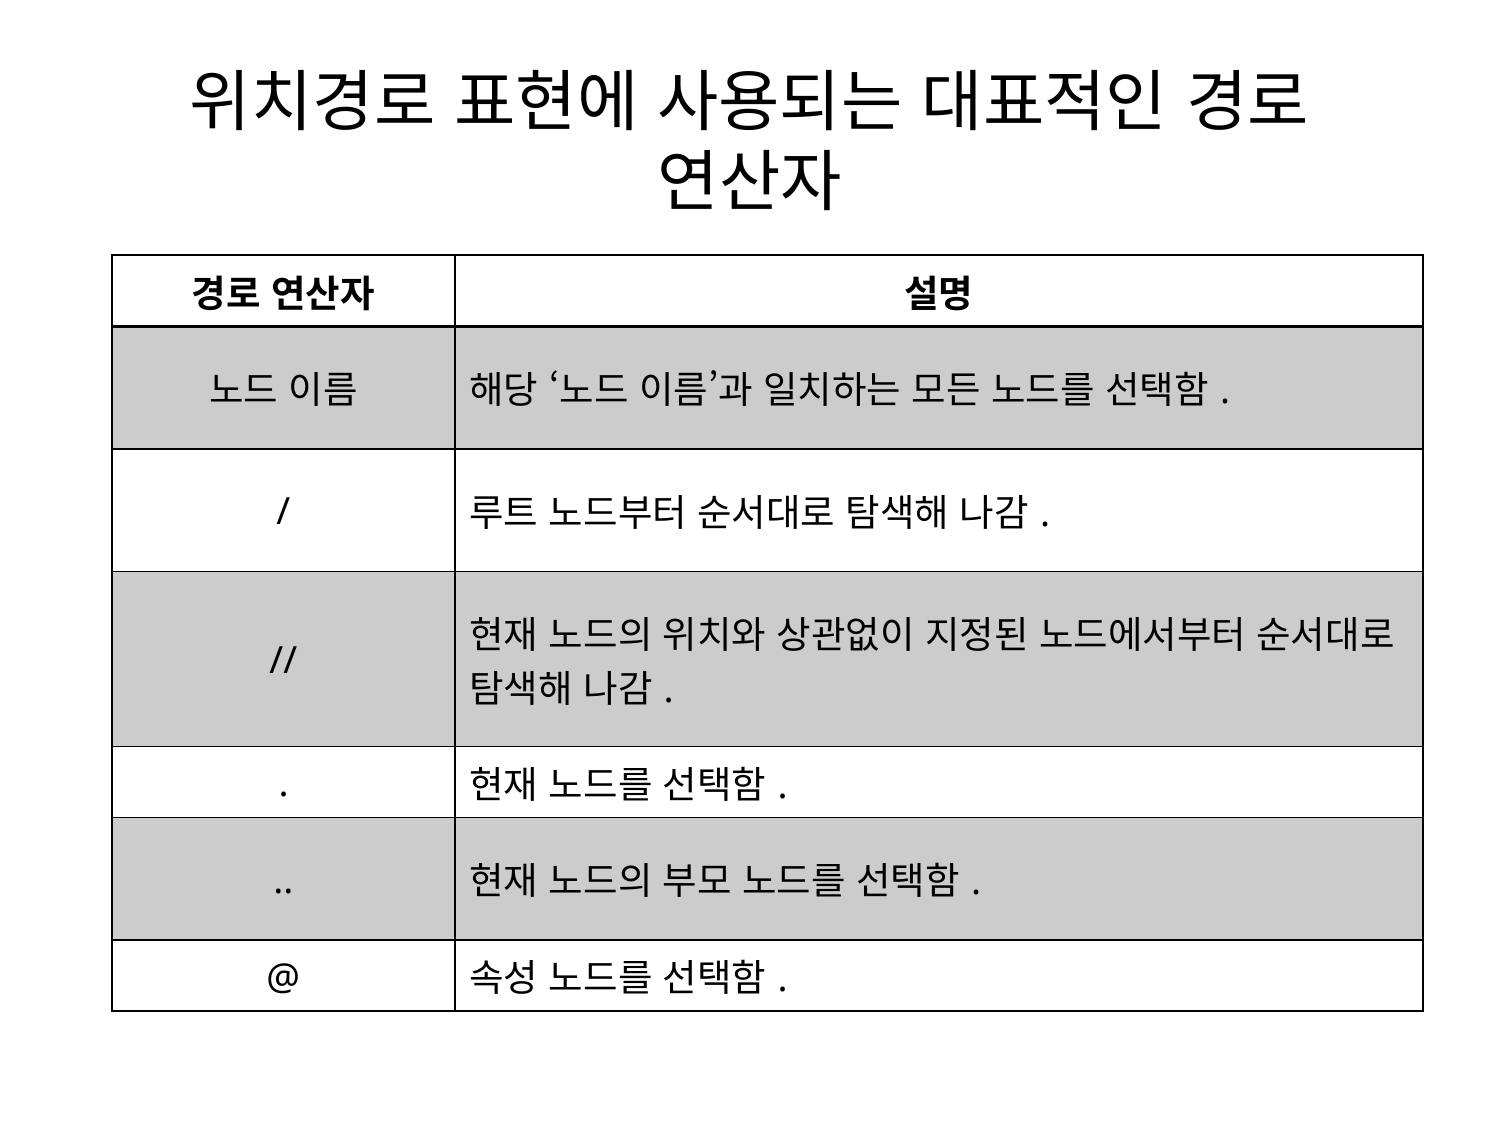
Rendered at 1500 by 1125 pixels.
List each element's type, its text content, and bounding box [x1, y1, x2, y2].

table_cell 노드 이름 [113, 328, 454, 448]
table_cell 현재 노드의 위치와 상관없이 지정된 노드에서부터 순서대로 탐색해 나감. [456, 572, 1422, 746]
table_cell // [113, 572, 454, 746]
table_cell 현재 노드를 선택함. [456, 747, 1422, 817]
table_cell / [113, 450, 454, 571]
table_header 경로 연산자 [113, 256, 454, 325]
table_cell 속성 노드를 선택함. [456, 941, 1422, 1010]
table_header 설명 [456, 256, 1422, 325]
table_cell @ [113, 941, 454, 1010]
table_cell 루트 노드부터 순서대로 탐색해 나감. [456, 450, 1422, 571]
table_cell 해당 ‘노드 이름’과 일치하는 모든 노드를 선택함. [456, 328, 1422, 448]
title 위치경로 표현에 사용되는 대표적인 경로 연산자 [75, 45, 1425, 233]
table_cell 현재 노드의 부모 노드를 선택함. [456, 818, 1422, 939]
table_cell . [113, 747, 454, 817]
table_cell .. [113, 818, 454, 939]
